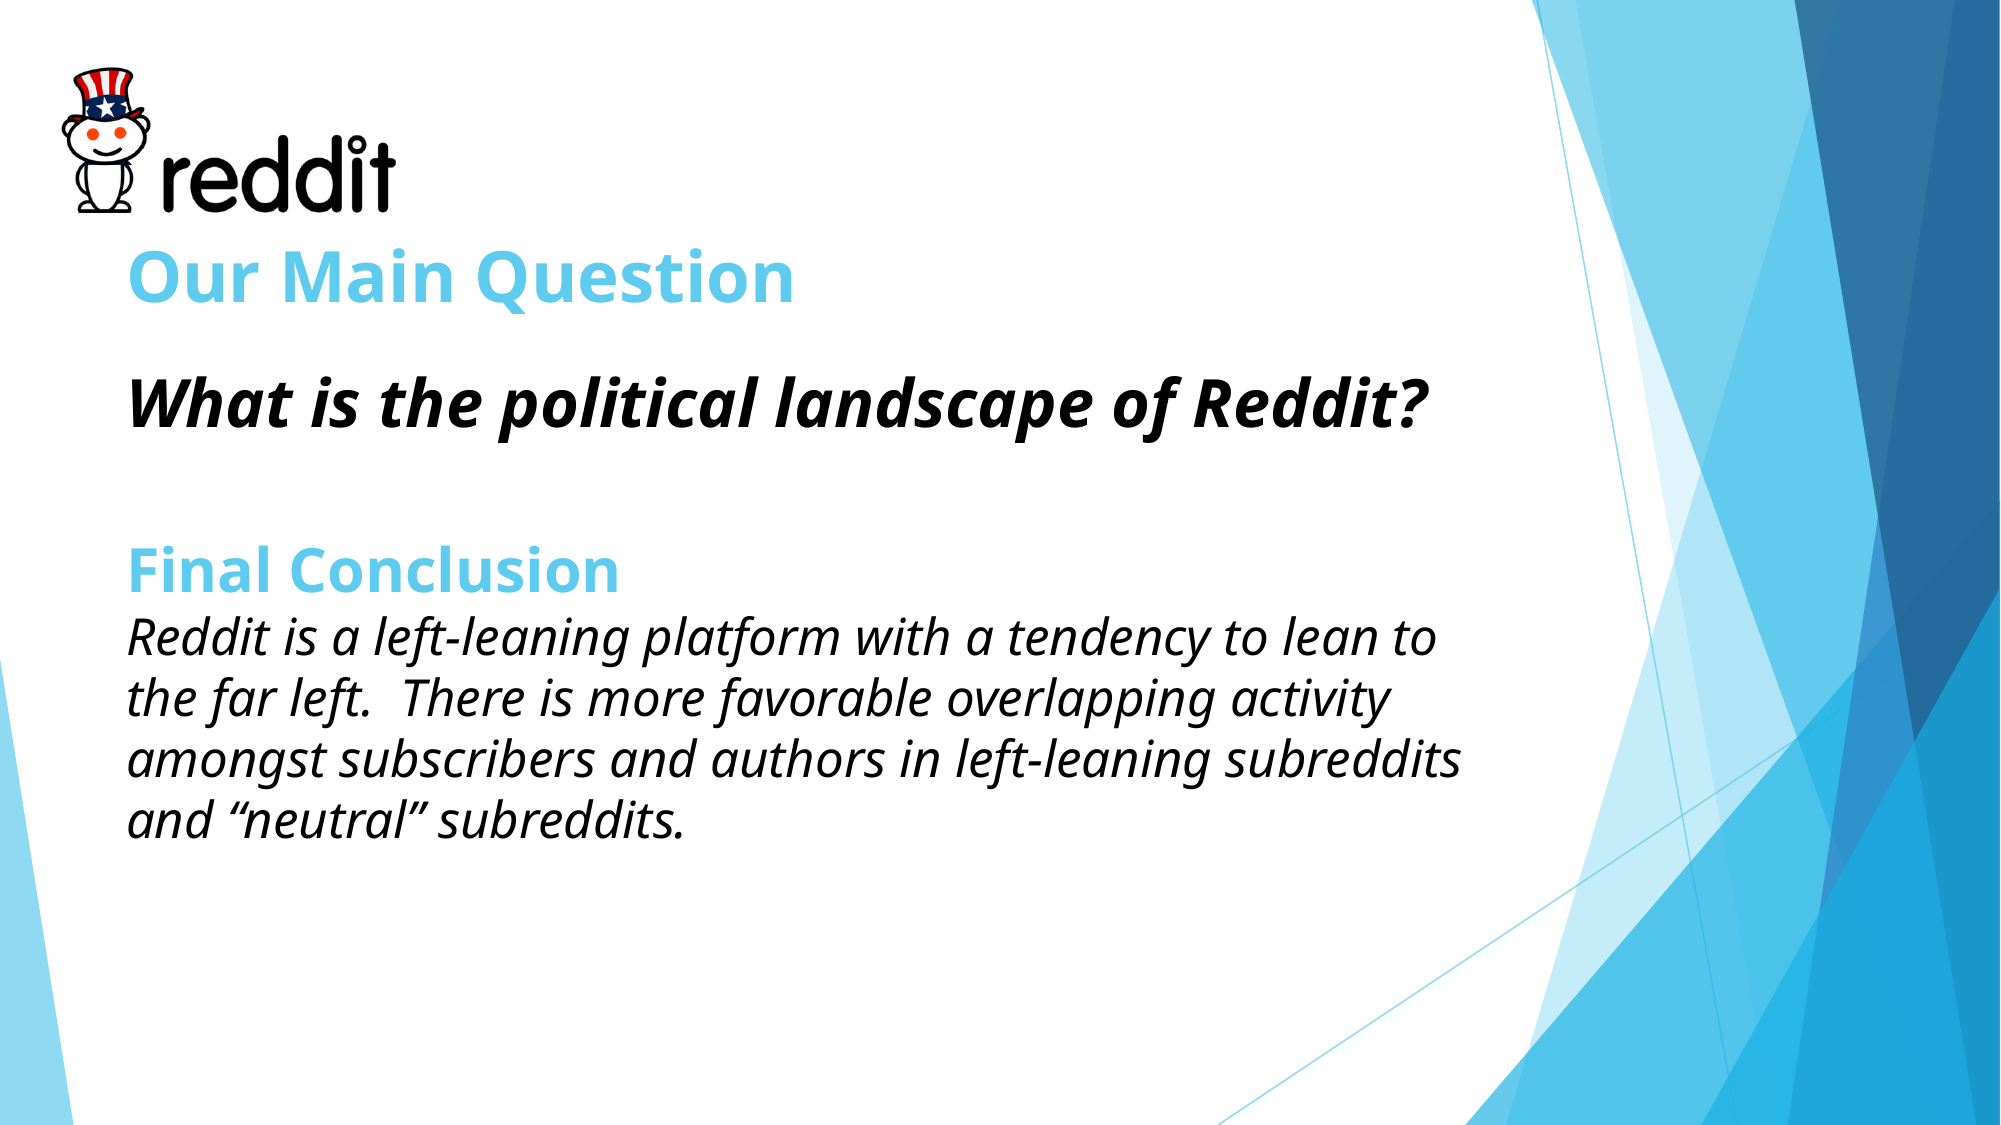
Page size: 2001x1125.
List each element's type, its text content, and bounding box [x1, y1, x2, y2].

text_box Final Conclusion Reddit is a left-leaning platform with a tendency to lean to the far left. There is more favorable overlapping activity amongst subscribers and authors in left-leaning subreddits and “neutral” subreddits. [111, 523, 1522, 1016]
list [43, 62, 425, 225]
title Our Main Question What is the political landscape of Reddit? [111, 223, 1522, 464]
